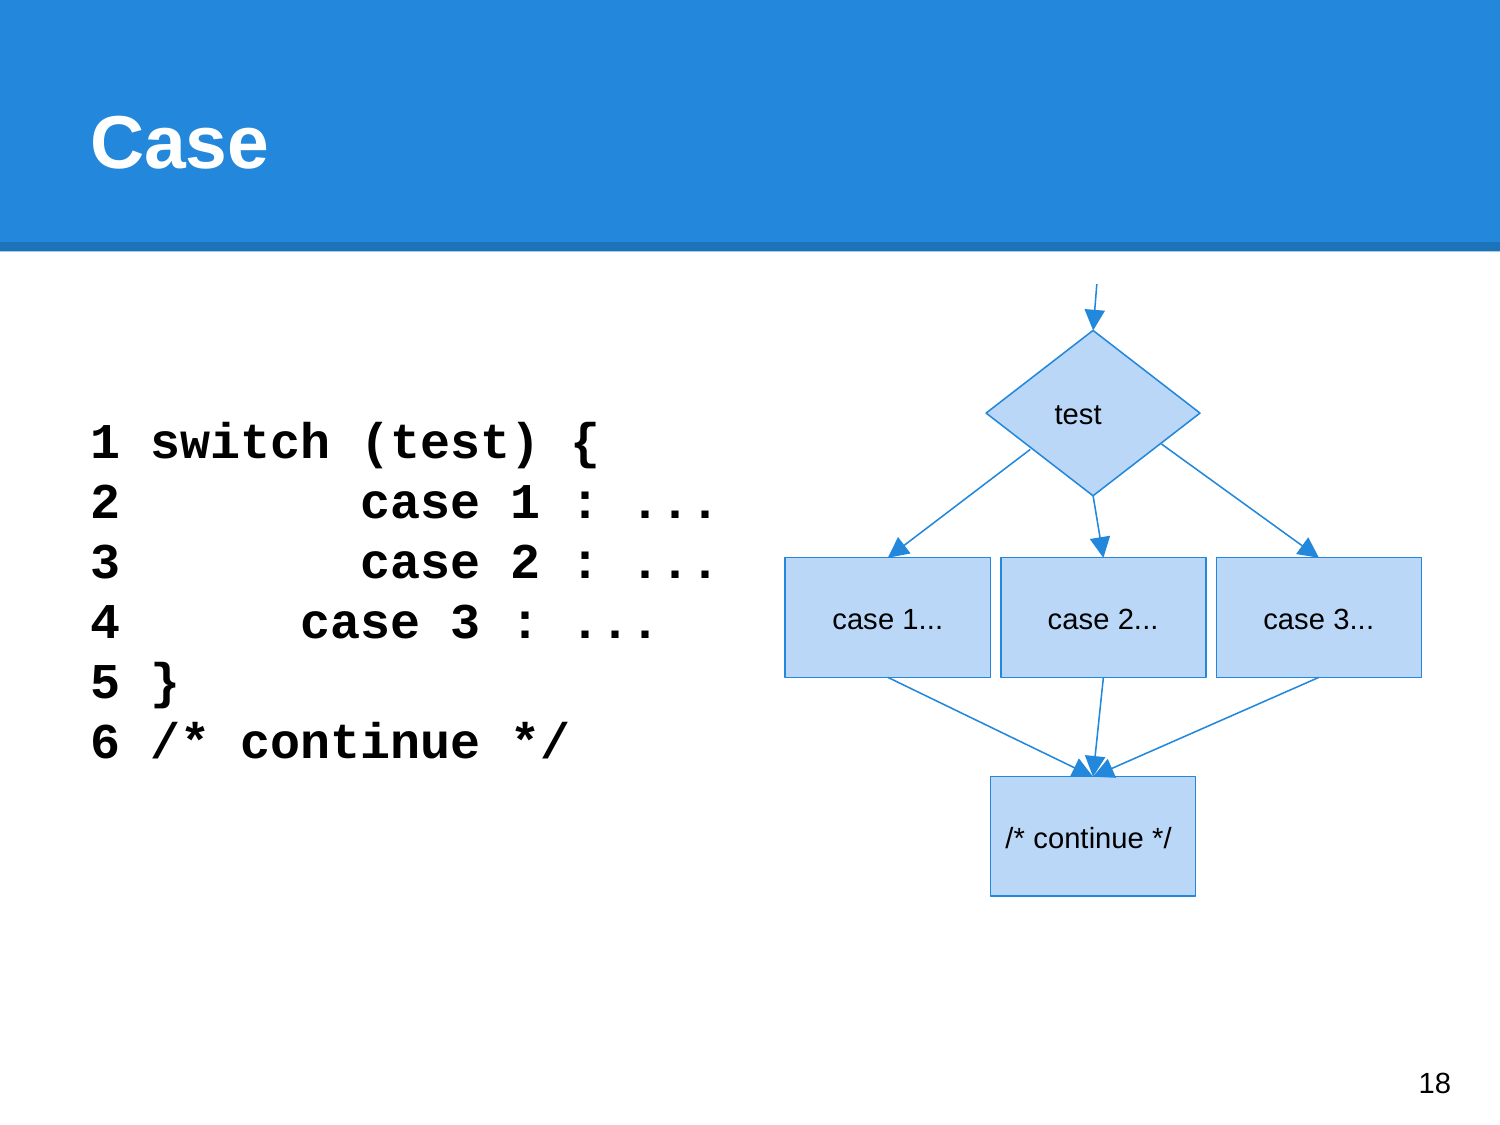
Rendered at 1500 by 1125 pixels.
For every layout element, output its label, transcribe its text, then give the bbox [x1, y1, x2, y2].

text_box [1092, 495, 1104, 558]
slide_number ‹#› [1403, 1038, 1494, 1125]
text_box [887, 449, 1031, 558]
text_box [1092, 283, 1097, 331]
text_box case 1... [785, 557, 991, 678]
text_box case 2... [1000, 557, 1206, 675]
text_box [1105, 677, 1320, 777]
text_box test [986, 334, 1201, 495]
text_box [1161, 443, 1320, 558]
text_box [1092, 677, 1104, 777]
text_box 1 switch (test) { 2 case 1 : ... 3 case 2 : ... 4 case 3 : ... 5 } 6 /* continue */ [74, 401, 823, 897]
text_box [887, 677, 1088, 777]
text_box case 3... [1216, 557, 1422, 678]
title Case [75, 45, 1285, 233]
text_box /* continue */ [990, 785, 1196, 897]
